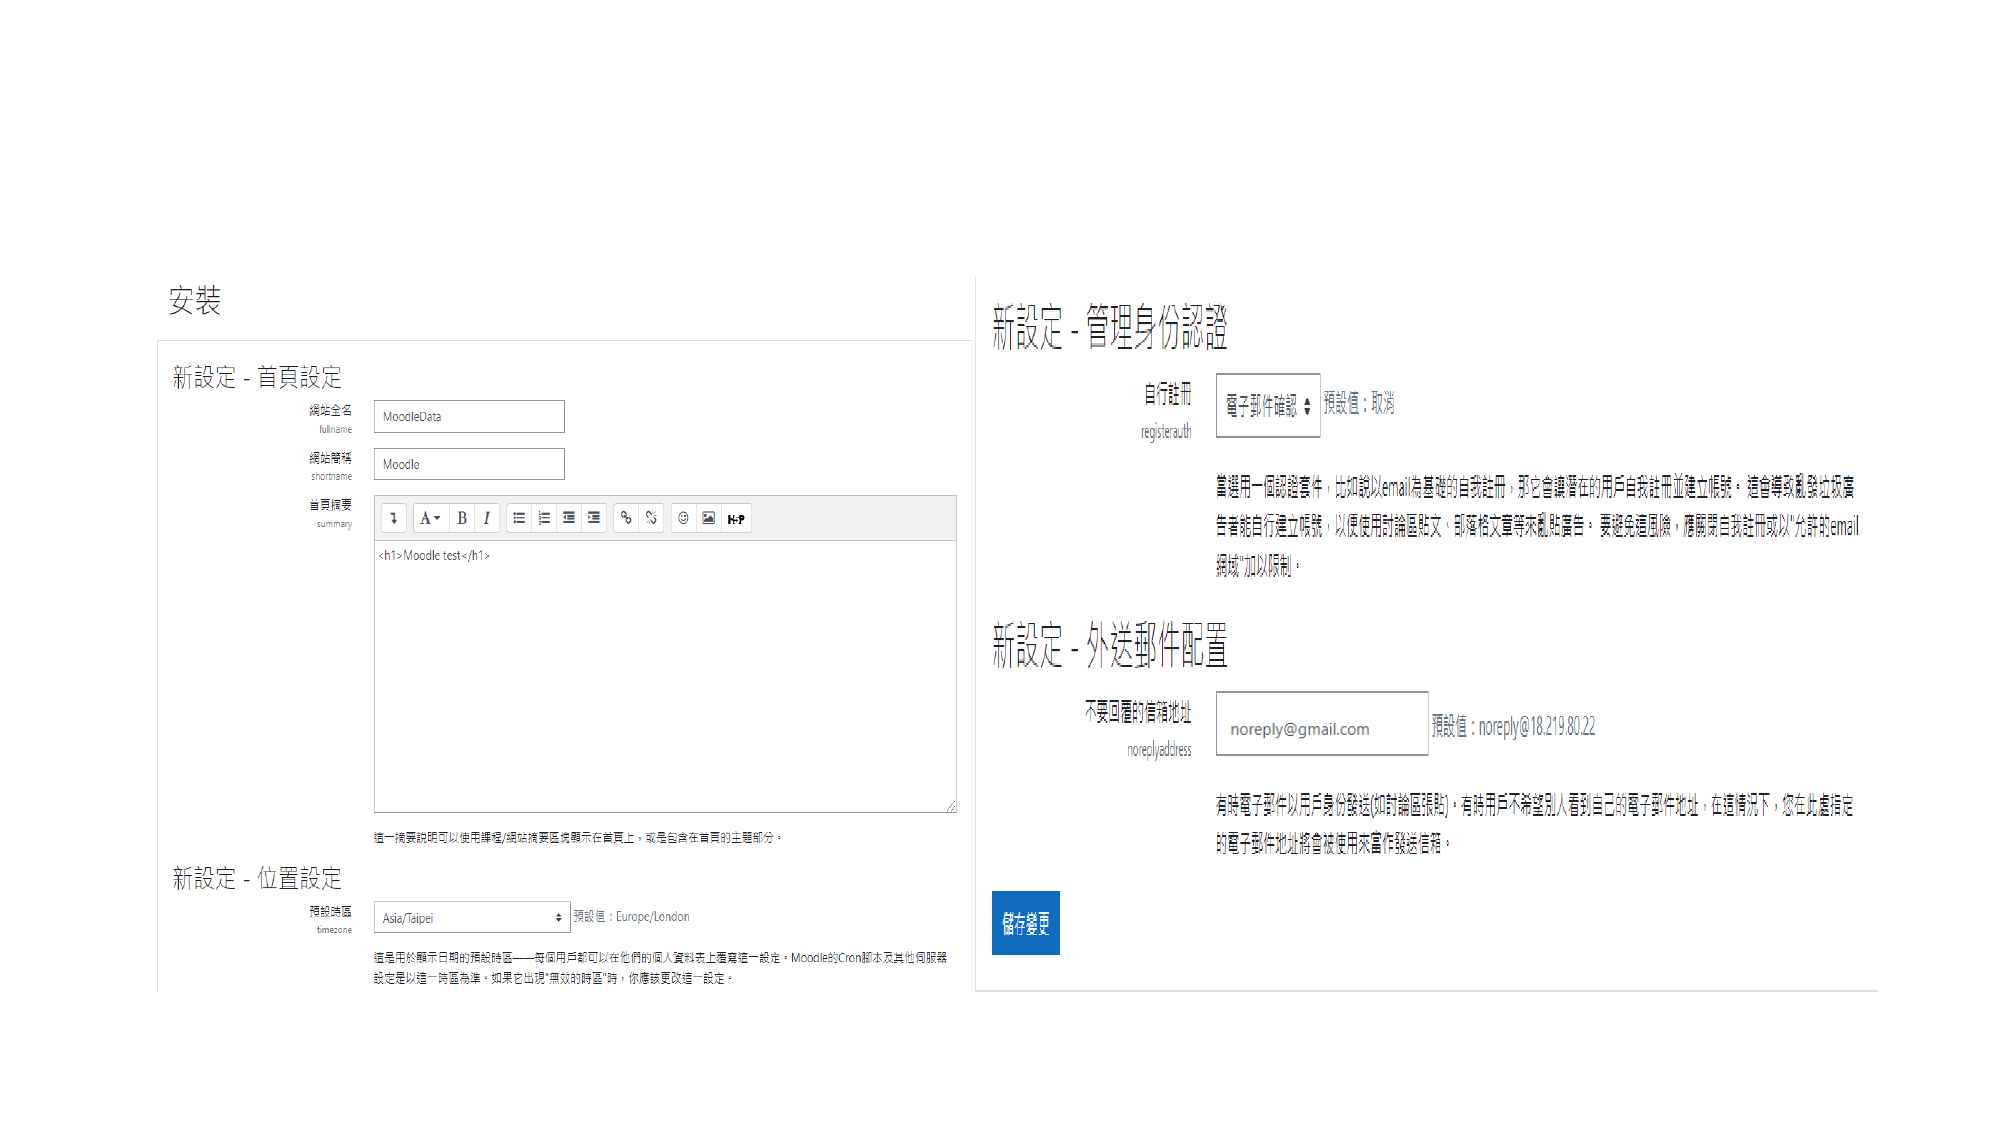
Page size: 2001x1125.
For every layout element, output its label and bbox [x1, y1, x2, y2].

list [137, 277, 975, 992]
picture [975, 277, 1878, 992]
